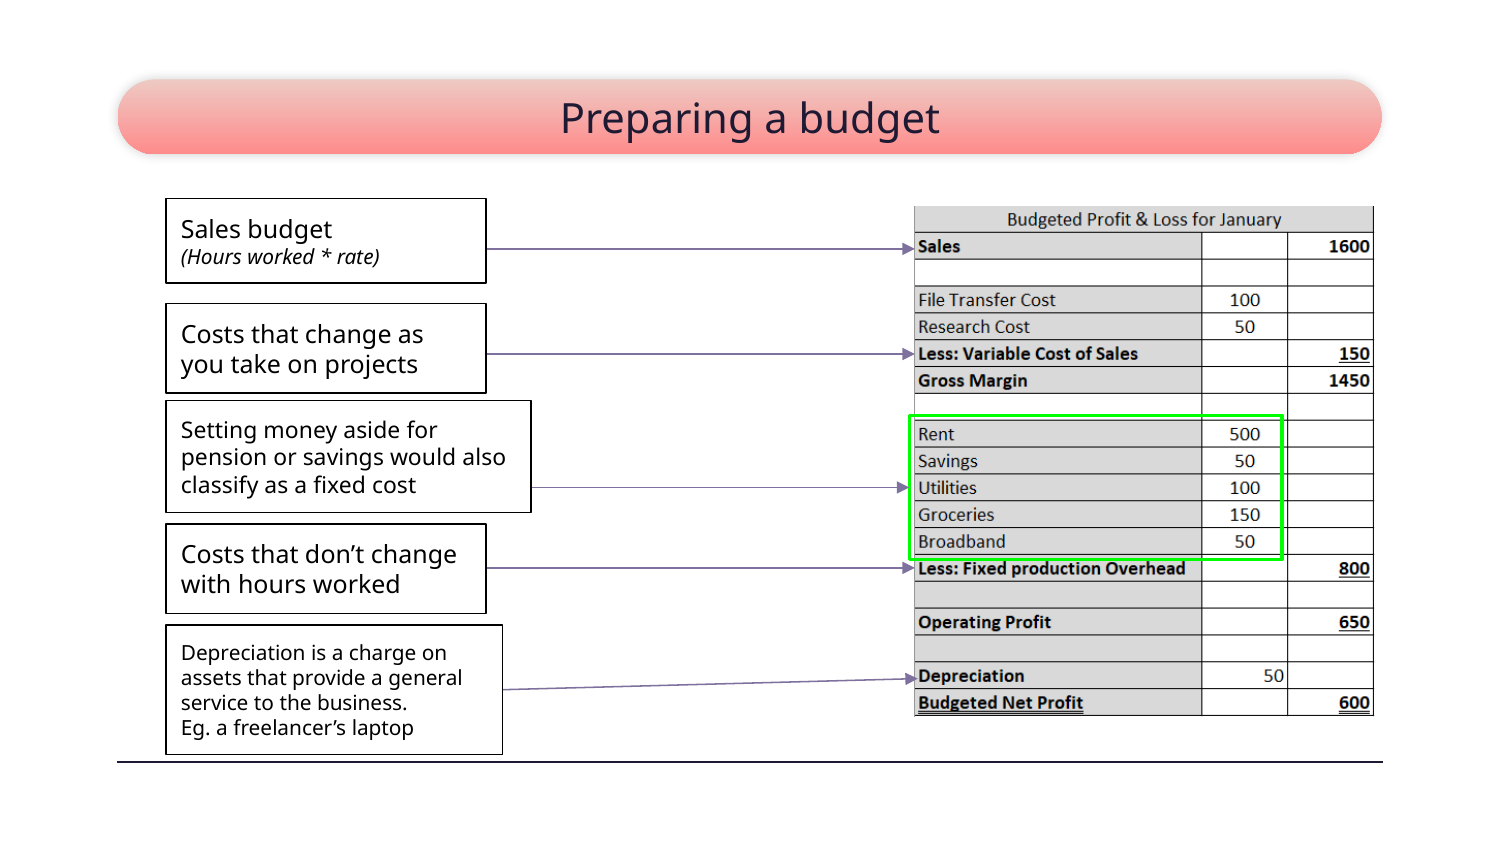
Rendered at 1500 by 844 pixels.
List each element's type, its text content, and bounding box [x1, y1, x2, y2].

text_box Depreciation is a charge on assets that provide a general service to the business. Eg. a freelancer’s laptop [165, 624, 503, 755]
text_box Costs that change as you take on projects [165, 303, 487, 394]
text_box Costs that don’t change with hours worked [165, 523, 487, 614]
title Preparing a budget [370, 79, 1130, 155]
text_box Setting money aside for pension or savings would also classify as a fixed cost [165, 400, 531, 513]
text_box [502, 678, 919, 691]
text_box Sales budget (Hours worked * rate) [165, 198, 487, 284]
picture [914, 206, 1375, 717]
